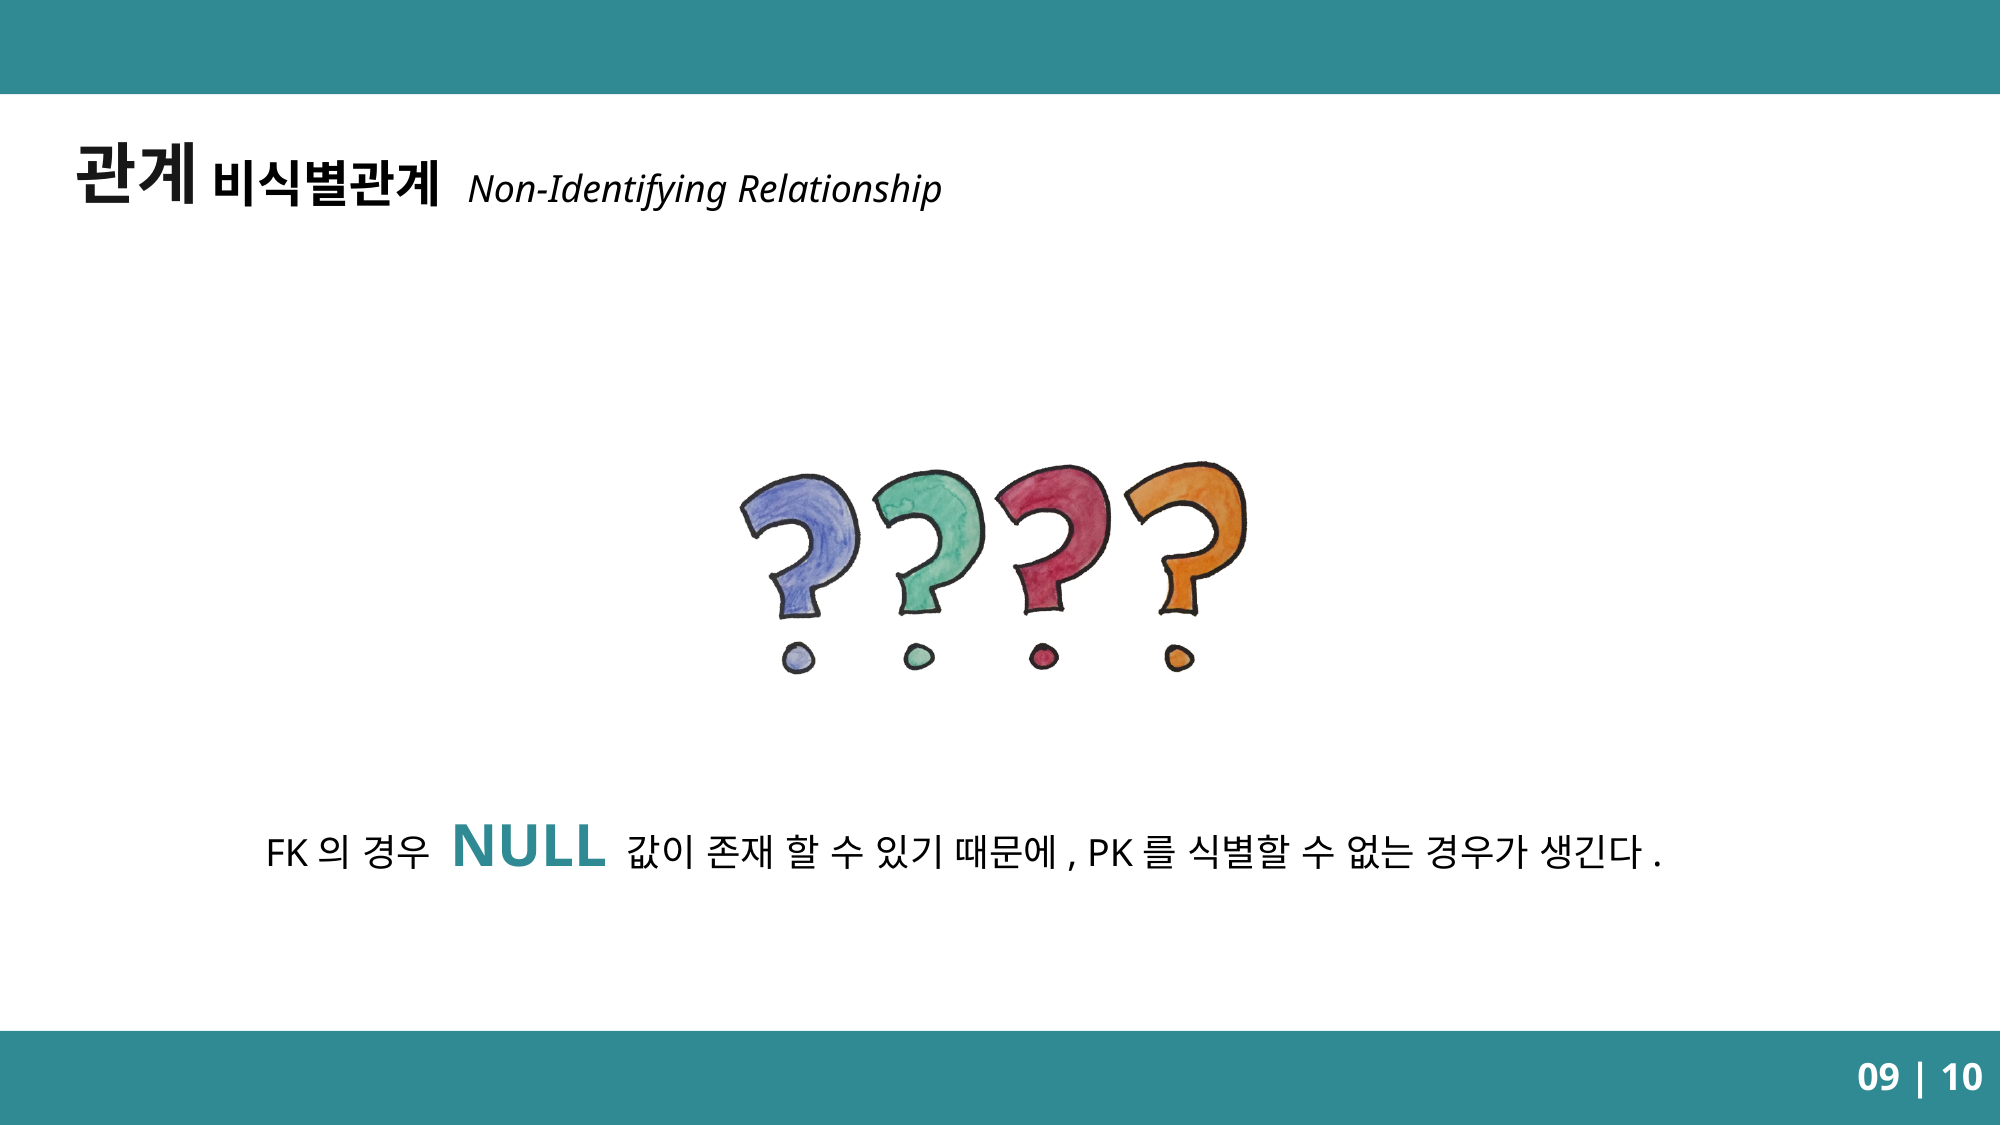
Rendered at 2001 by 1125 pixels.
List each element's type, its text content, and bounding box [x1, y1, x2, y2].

text_box FK의 경우 NULL 값이 존재 할 수 있기 때문에, PK를 식별할 수 없는 경우가 생긴다. [250, 800, 1750, 886]
text_box 관계 [60, 124, 214, 220]
text_box 09 | 10 [1842, 1045, 1999, 1106]
text_box 비식별관계 Non-Identifying Relationship [196, 145, 1441, 220]
picture [676, 437, 1313, 698]
